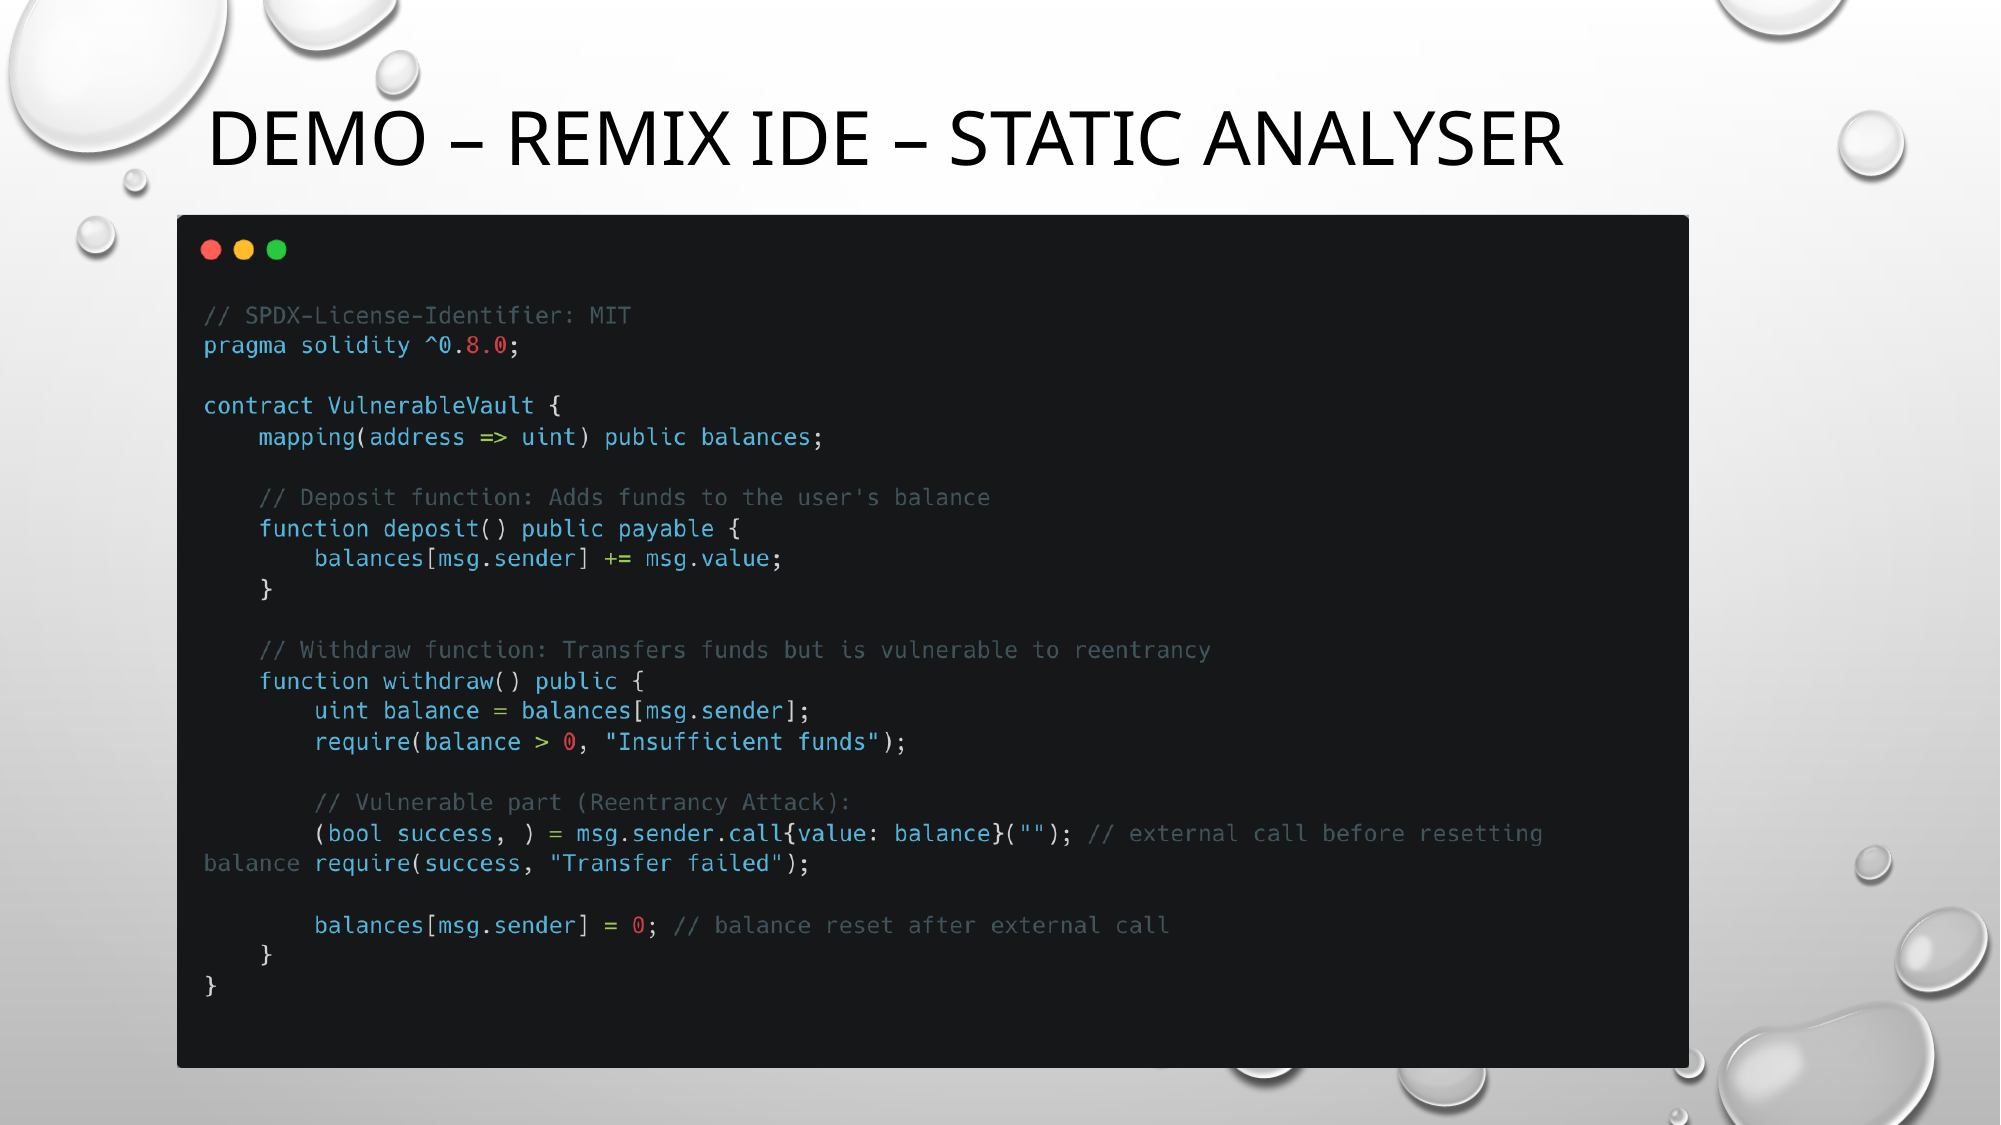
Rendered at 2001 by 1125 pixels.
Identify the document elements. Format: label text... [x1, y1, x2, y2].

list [176, 214, 1689, 1068]
picture [0, 0, 2000, 1125]
title DEMO – Remix IDE – Static analyser [36, 10, 1737, 272]
